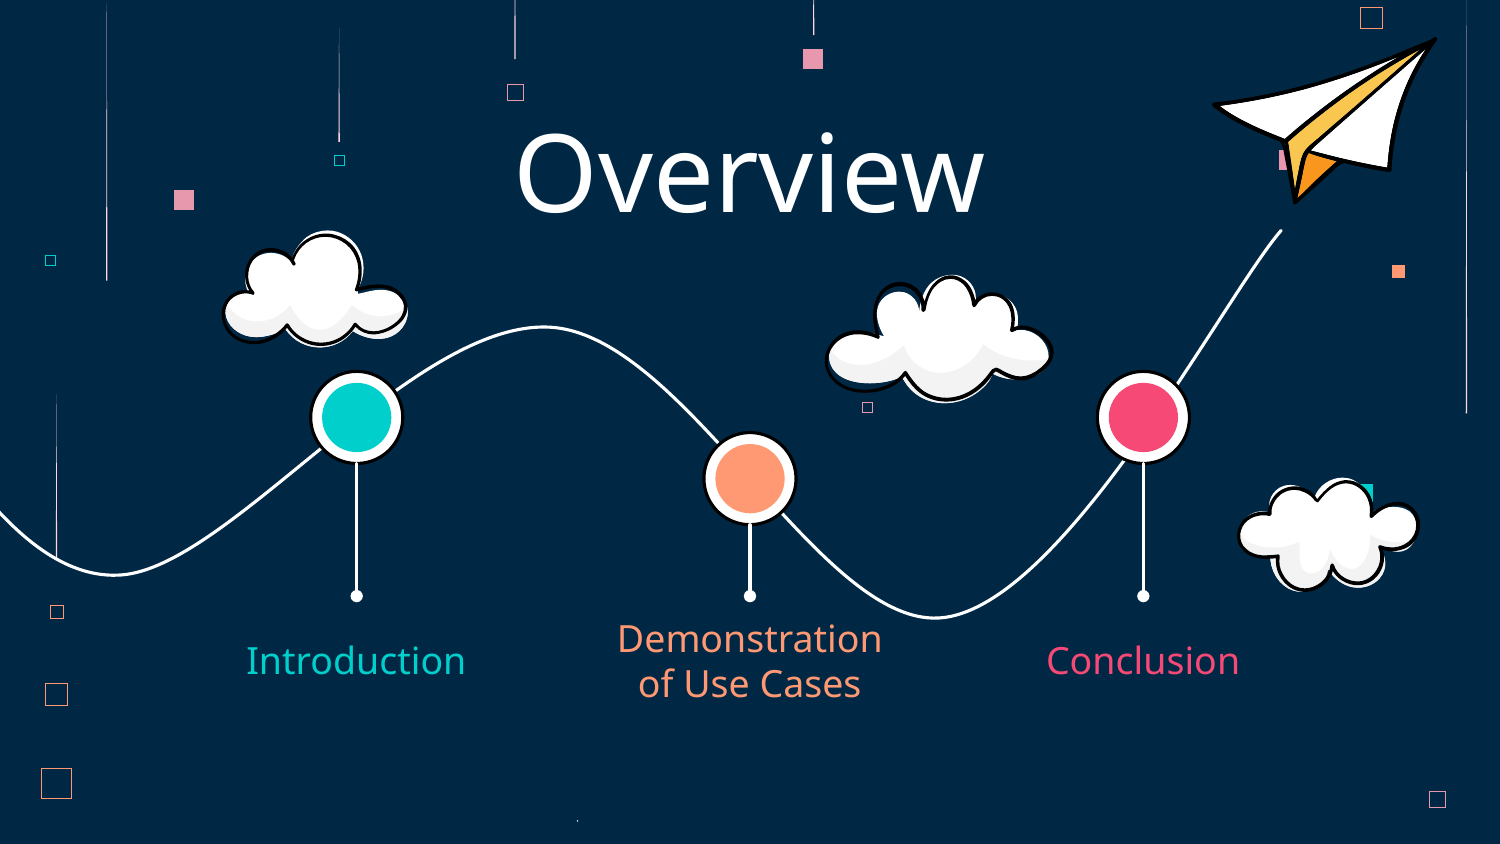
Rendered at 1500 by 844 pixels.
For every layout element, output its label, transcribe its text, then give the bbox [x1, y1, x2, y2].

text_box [220, 230, 412, 348]
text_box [197, 371, 516, 688]
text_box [1210, 36, 1438, 205]
title Overview [0, 89, 1205, 184]
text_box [823, 274, 1056, 404]
text_box [885, 230, 1282, 369]
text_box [1307, 477, 1426, 593]
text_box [590, 432, 910, 688]
title Overview [1441, 89, 1500, 184]
text_box [0, 280, 979, 619]
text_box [984, 371, 1303, 688]
